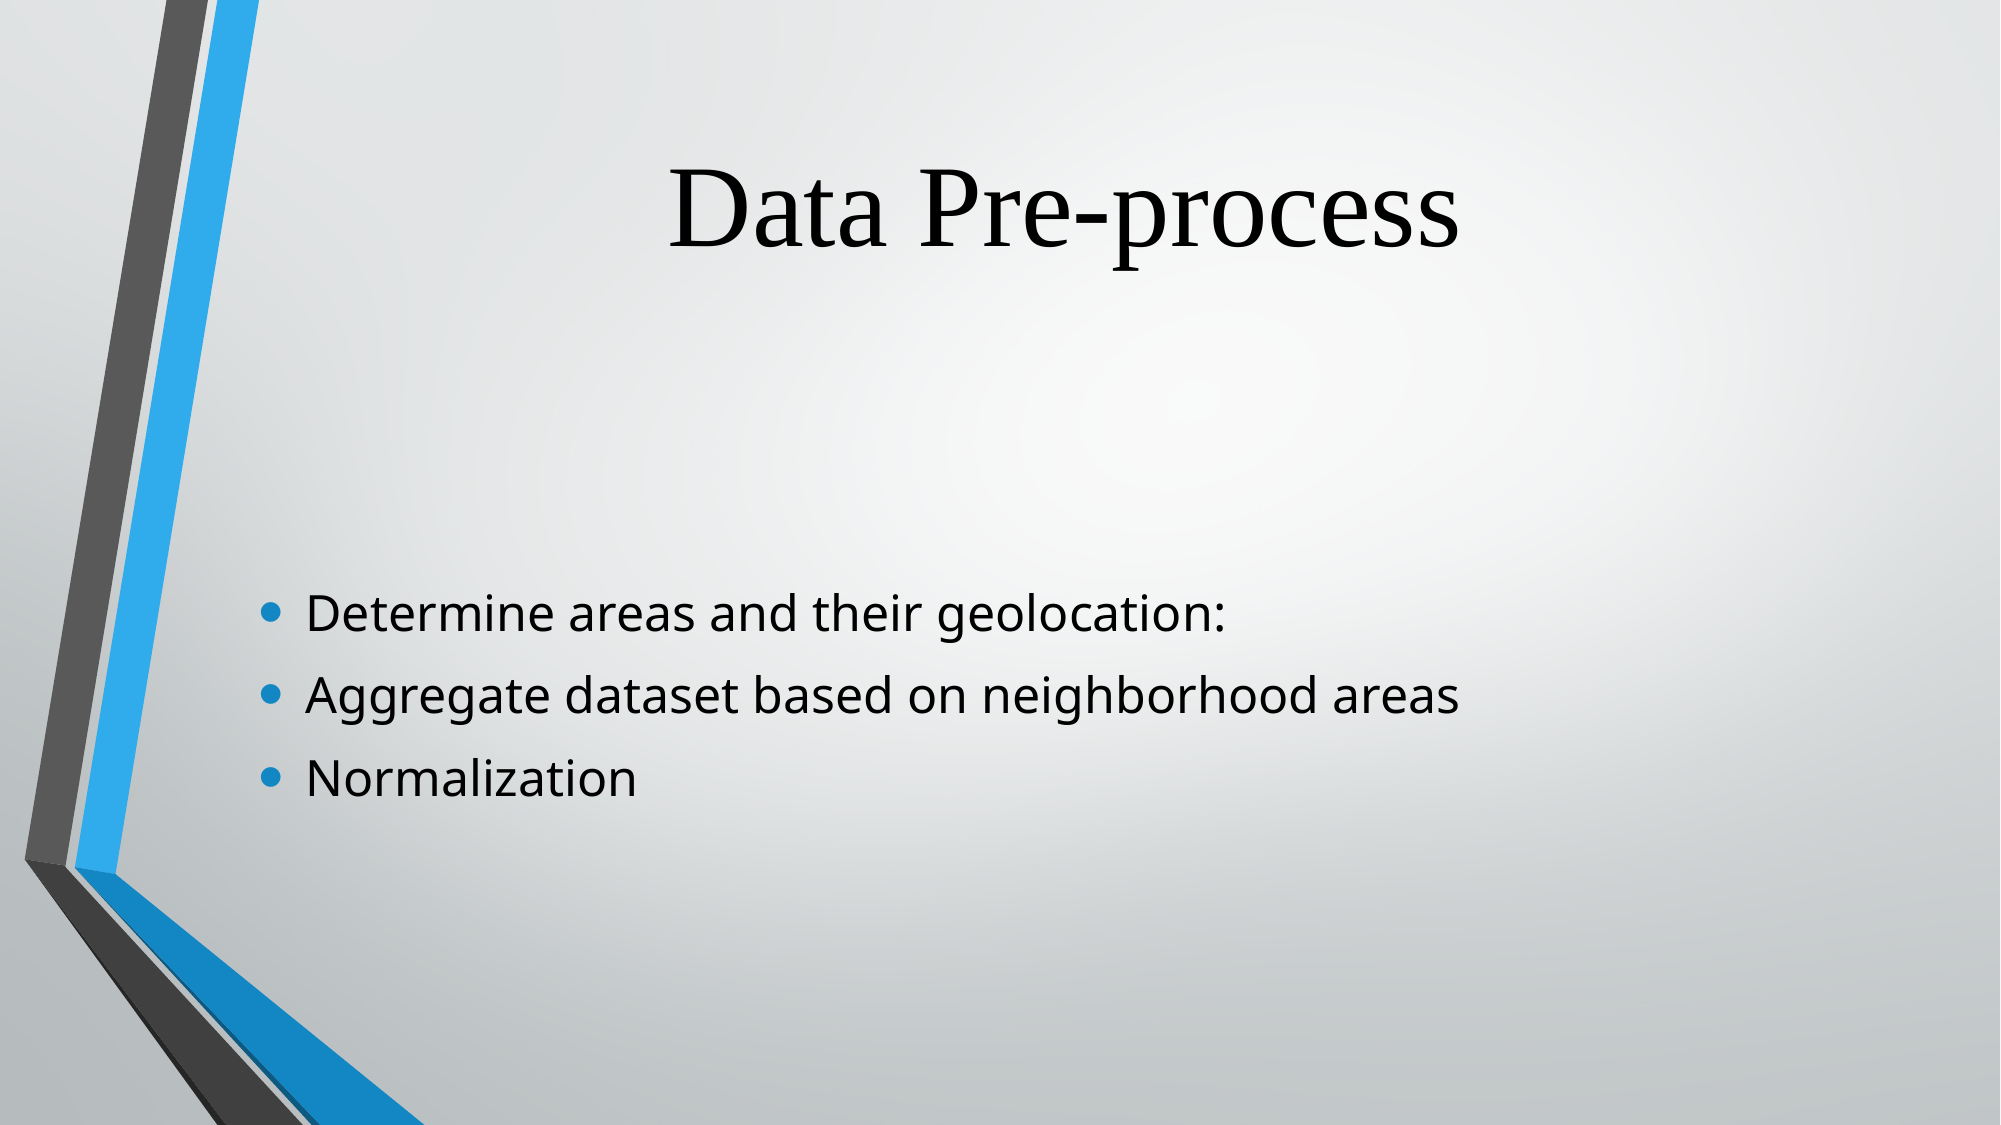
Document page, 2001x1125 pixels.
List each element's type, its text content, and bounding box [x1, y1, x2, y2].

title Data Pre-process [243, 56, 1887, 344]
list Determine areas and their geolocation: Aggregate dataset based on neighborhood areas Normalization [243, 437, 1887, 950]
